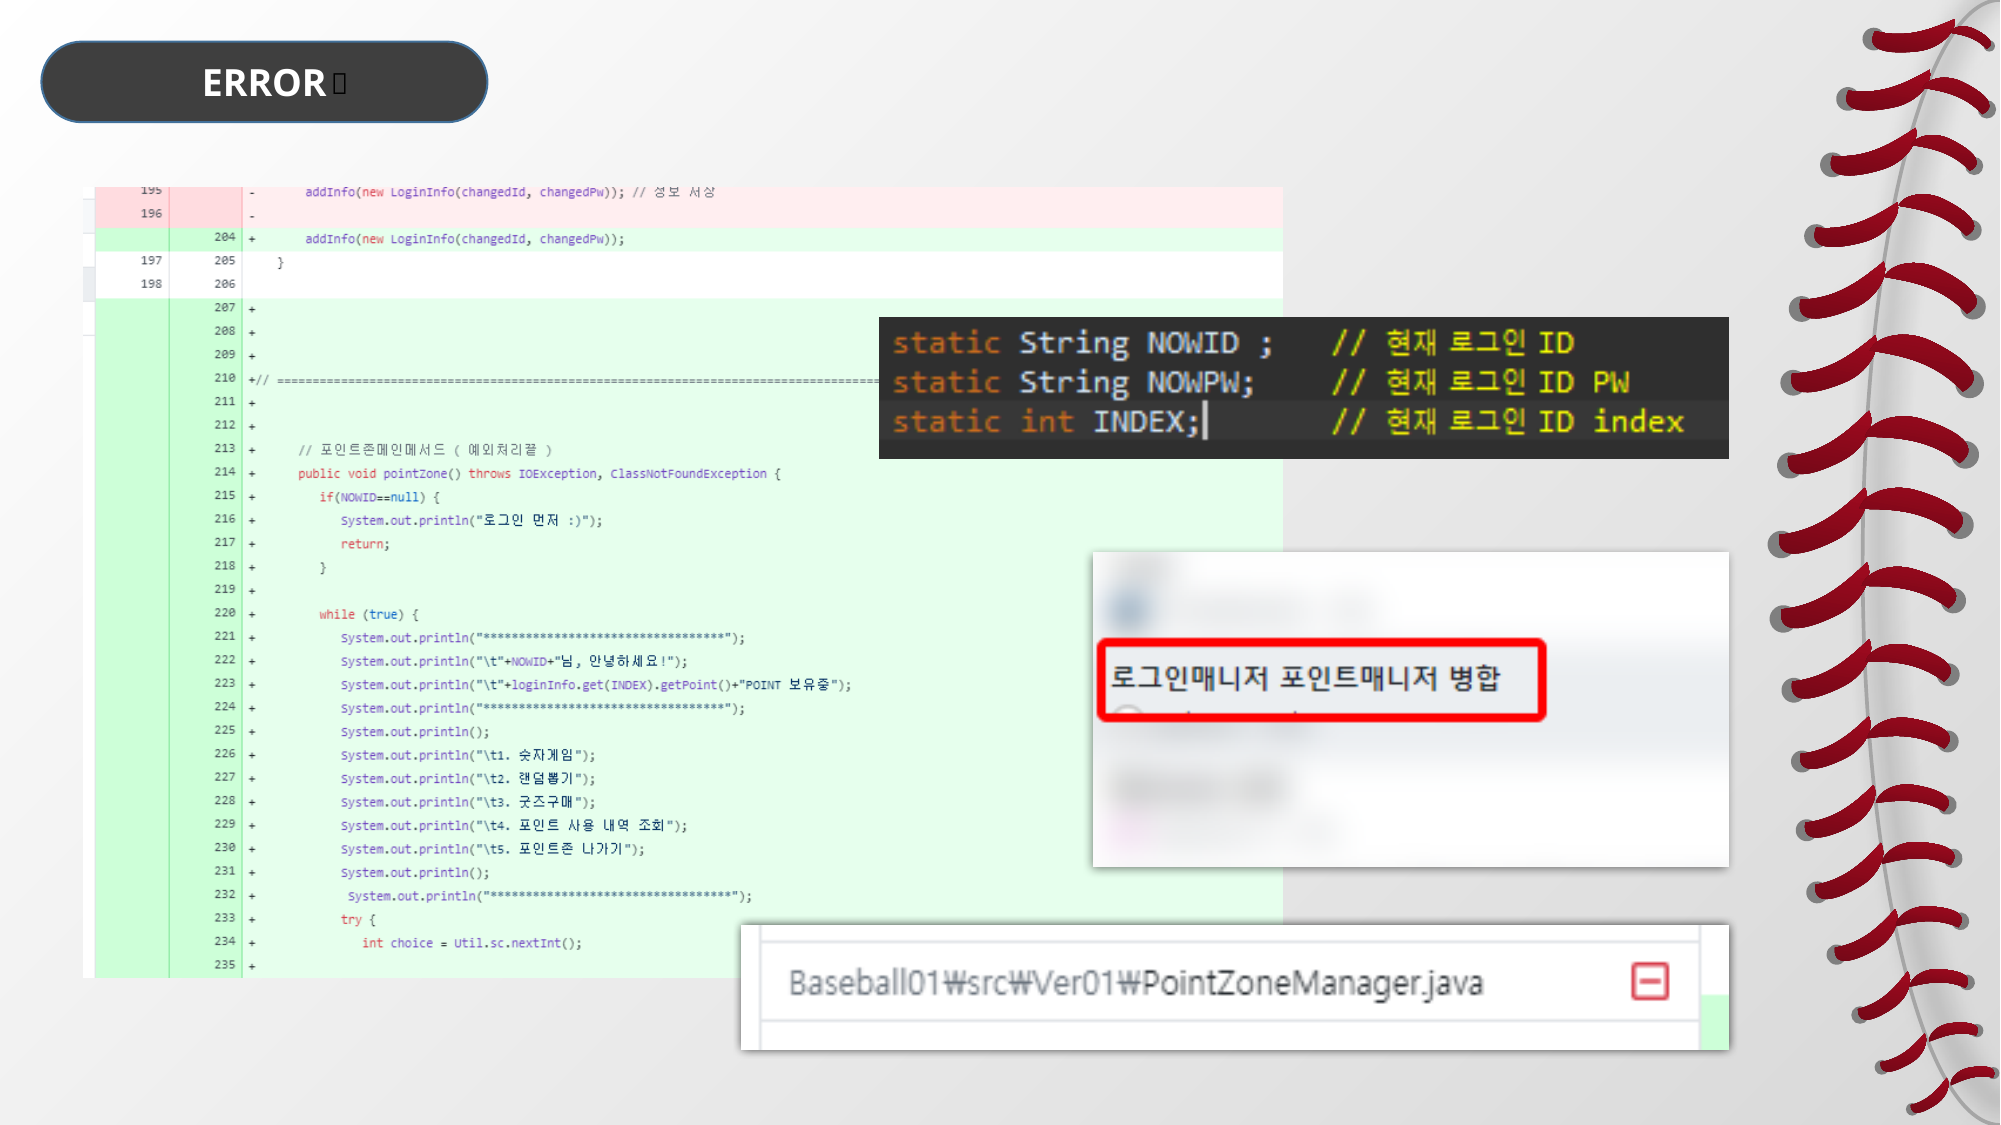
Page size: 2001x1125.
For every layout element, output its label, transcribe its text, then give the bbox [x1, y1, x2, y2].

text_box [1764, 0, 2000, 1125]
text_box 💥 [315, 50, 691, 185]
text_box ERROR [41, 41, 472, 123]
picture [83, 186, 1729, 1050]
